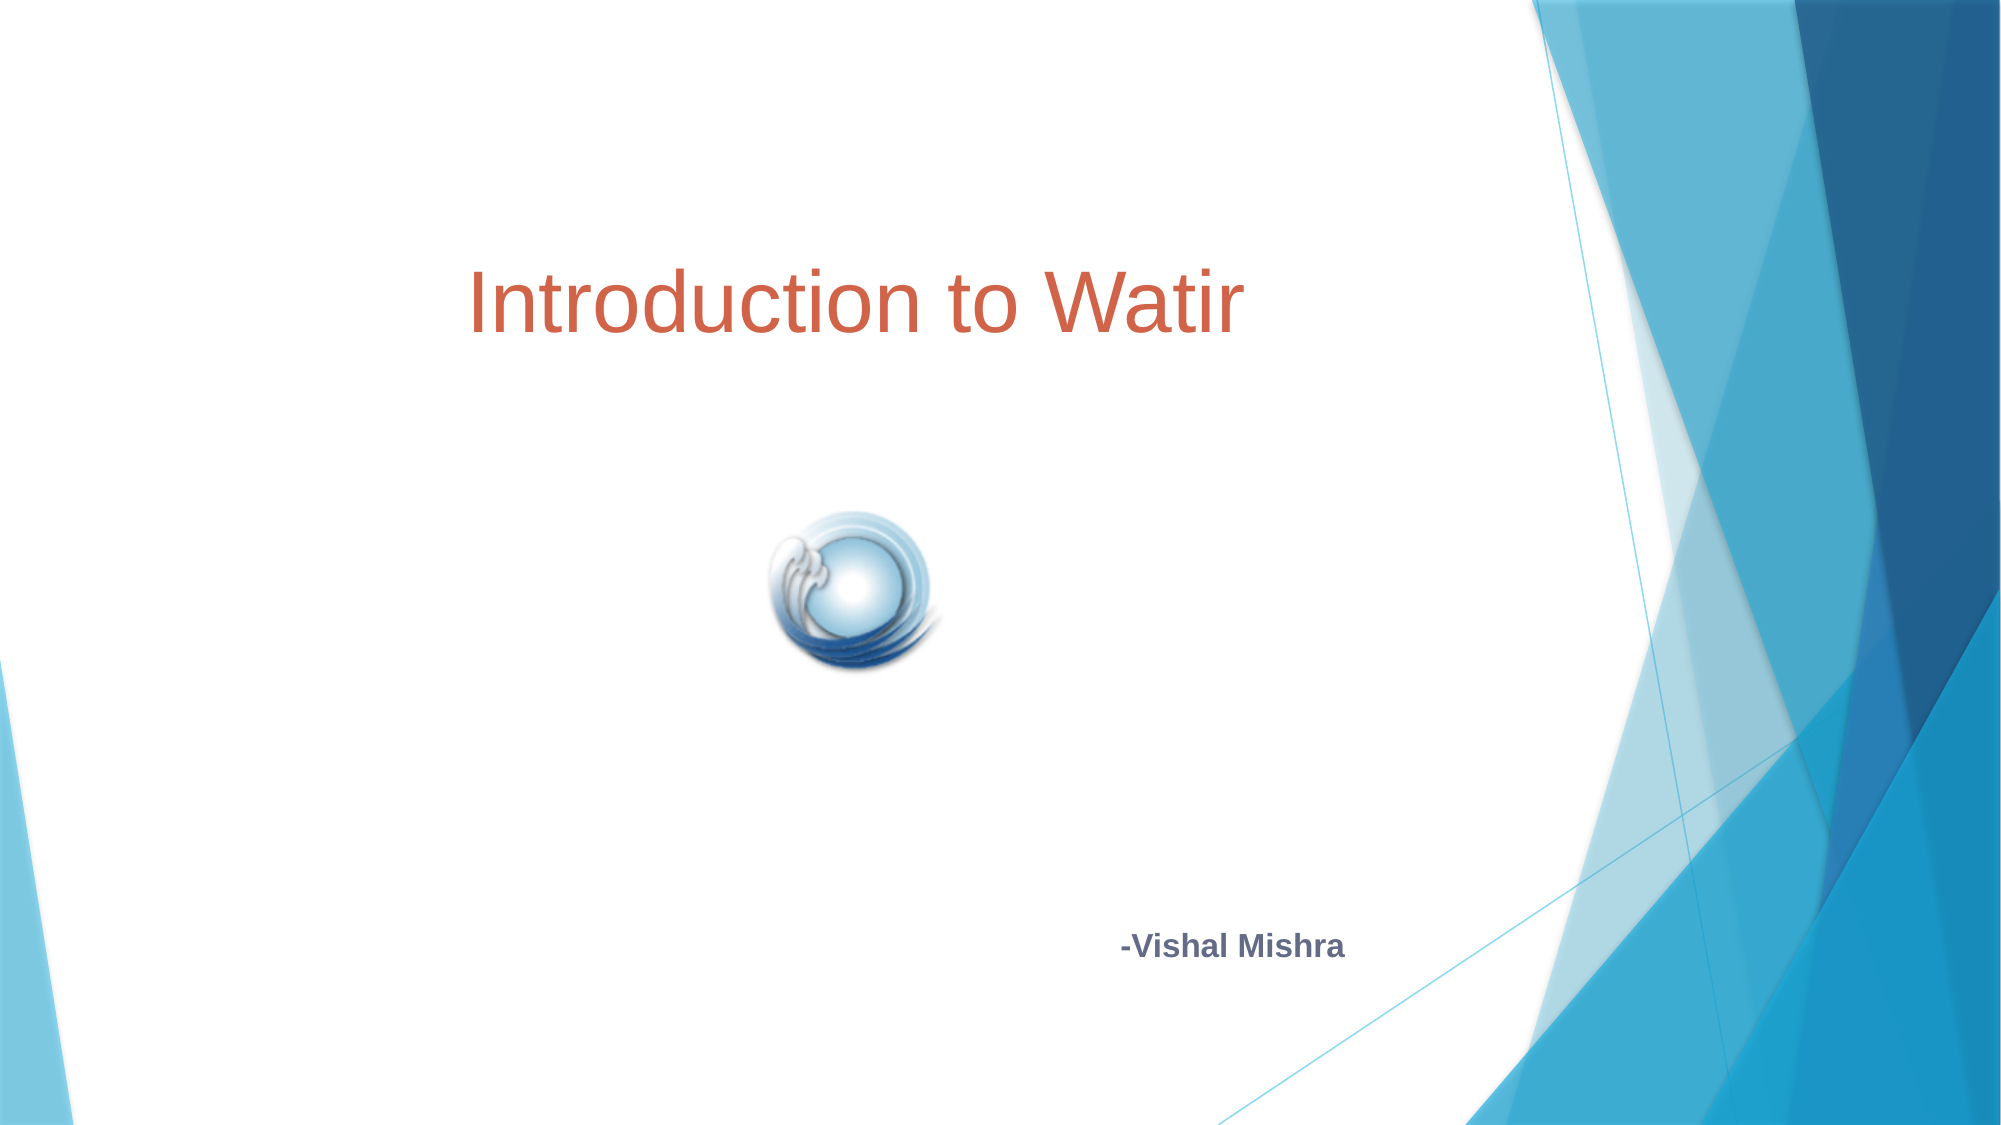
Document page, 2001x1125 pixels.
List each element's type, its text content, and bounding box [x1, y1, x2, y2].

title Introduction to Watir [228, 72, 1485, 356]
picture [765, 507, 948, 679]
subtitle -Vishal Mishra [717, 910, 1749, 1125]
